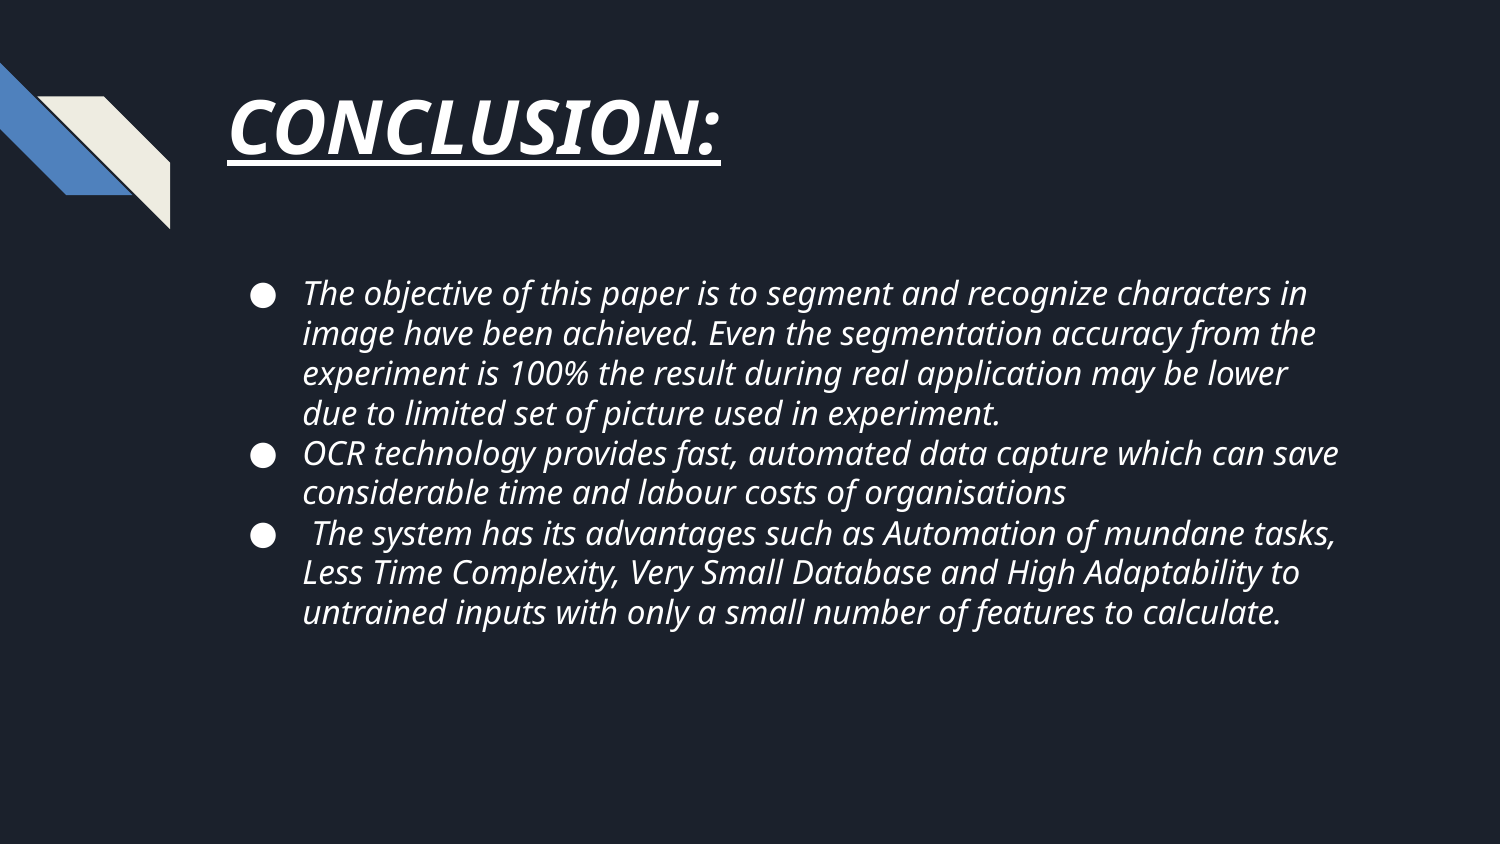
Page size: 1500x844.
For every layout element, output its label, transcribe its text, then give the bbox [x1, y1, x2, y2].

text_box The objective of this paper is to segment and recognize characters in image have been achieved. Even the segmentation accuracy from the experiment is 100% the result during real application may be lower due to limited set of picture used in experiment. OCR technology provides fast, automated data capture which can save considerable time and labour costs of organisations The system has its advantages such as Automation of mundane tasks, Less Time Complexity, Very Small Database and High Adaptability to untrained inputs with only a small number of features to calculate. [212, 257, 1368, 735]
text_box CONCLUSION: [212, 64, 1368, 215]
